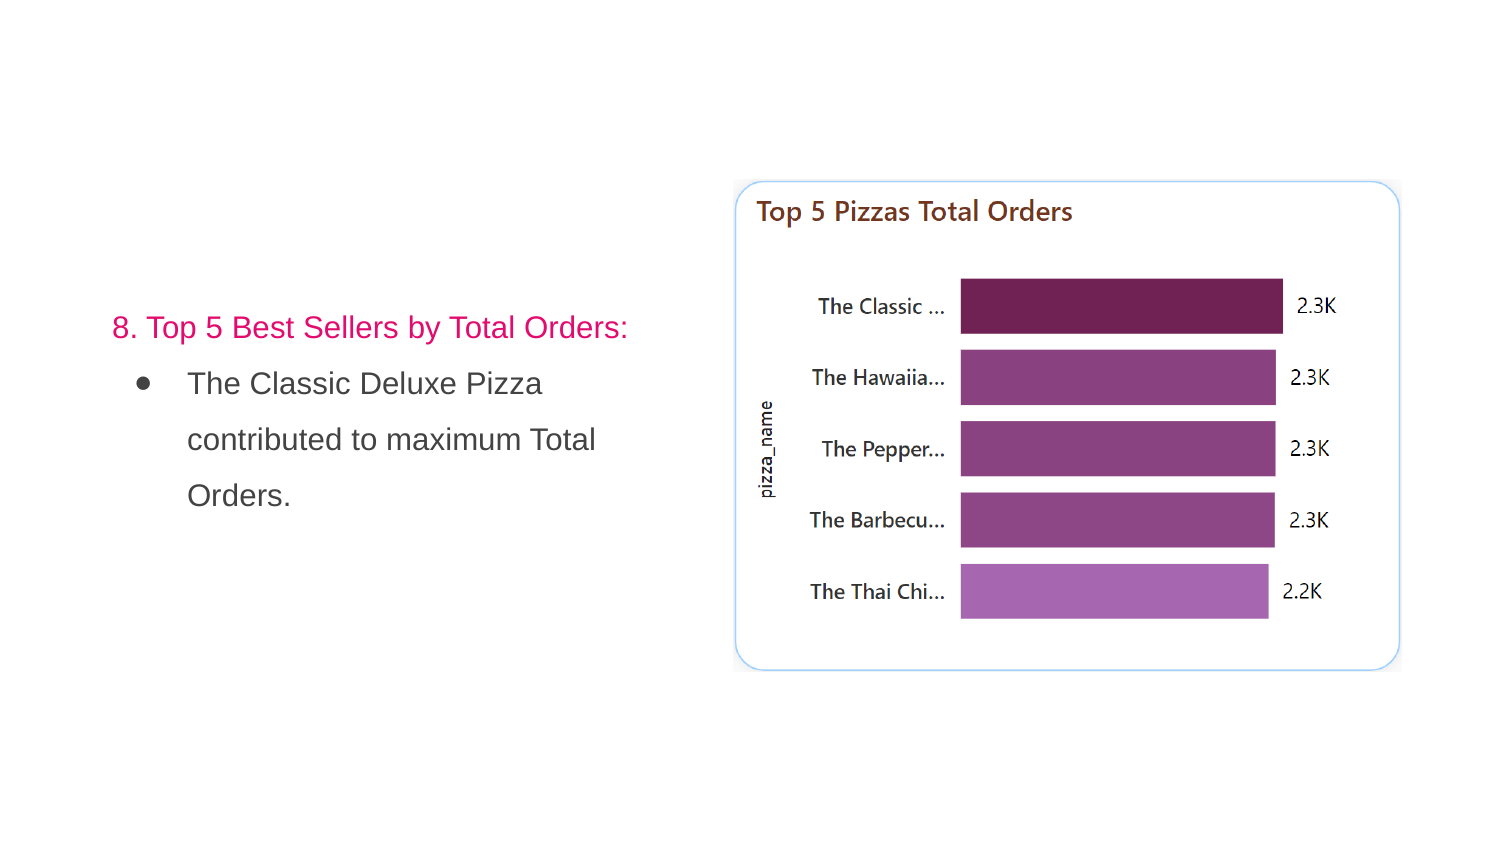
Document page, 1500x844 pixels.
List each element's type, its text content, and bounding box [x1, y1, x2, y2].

picture [733, 179, 1402, 672]
text_box 8. Top 5 Best Sellers by Total Orders: The Classic Deluxe Pizza contributed to maximum Total Orders. [97, 273, 674, 528]
